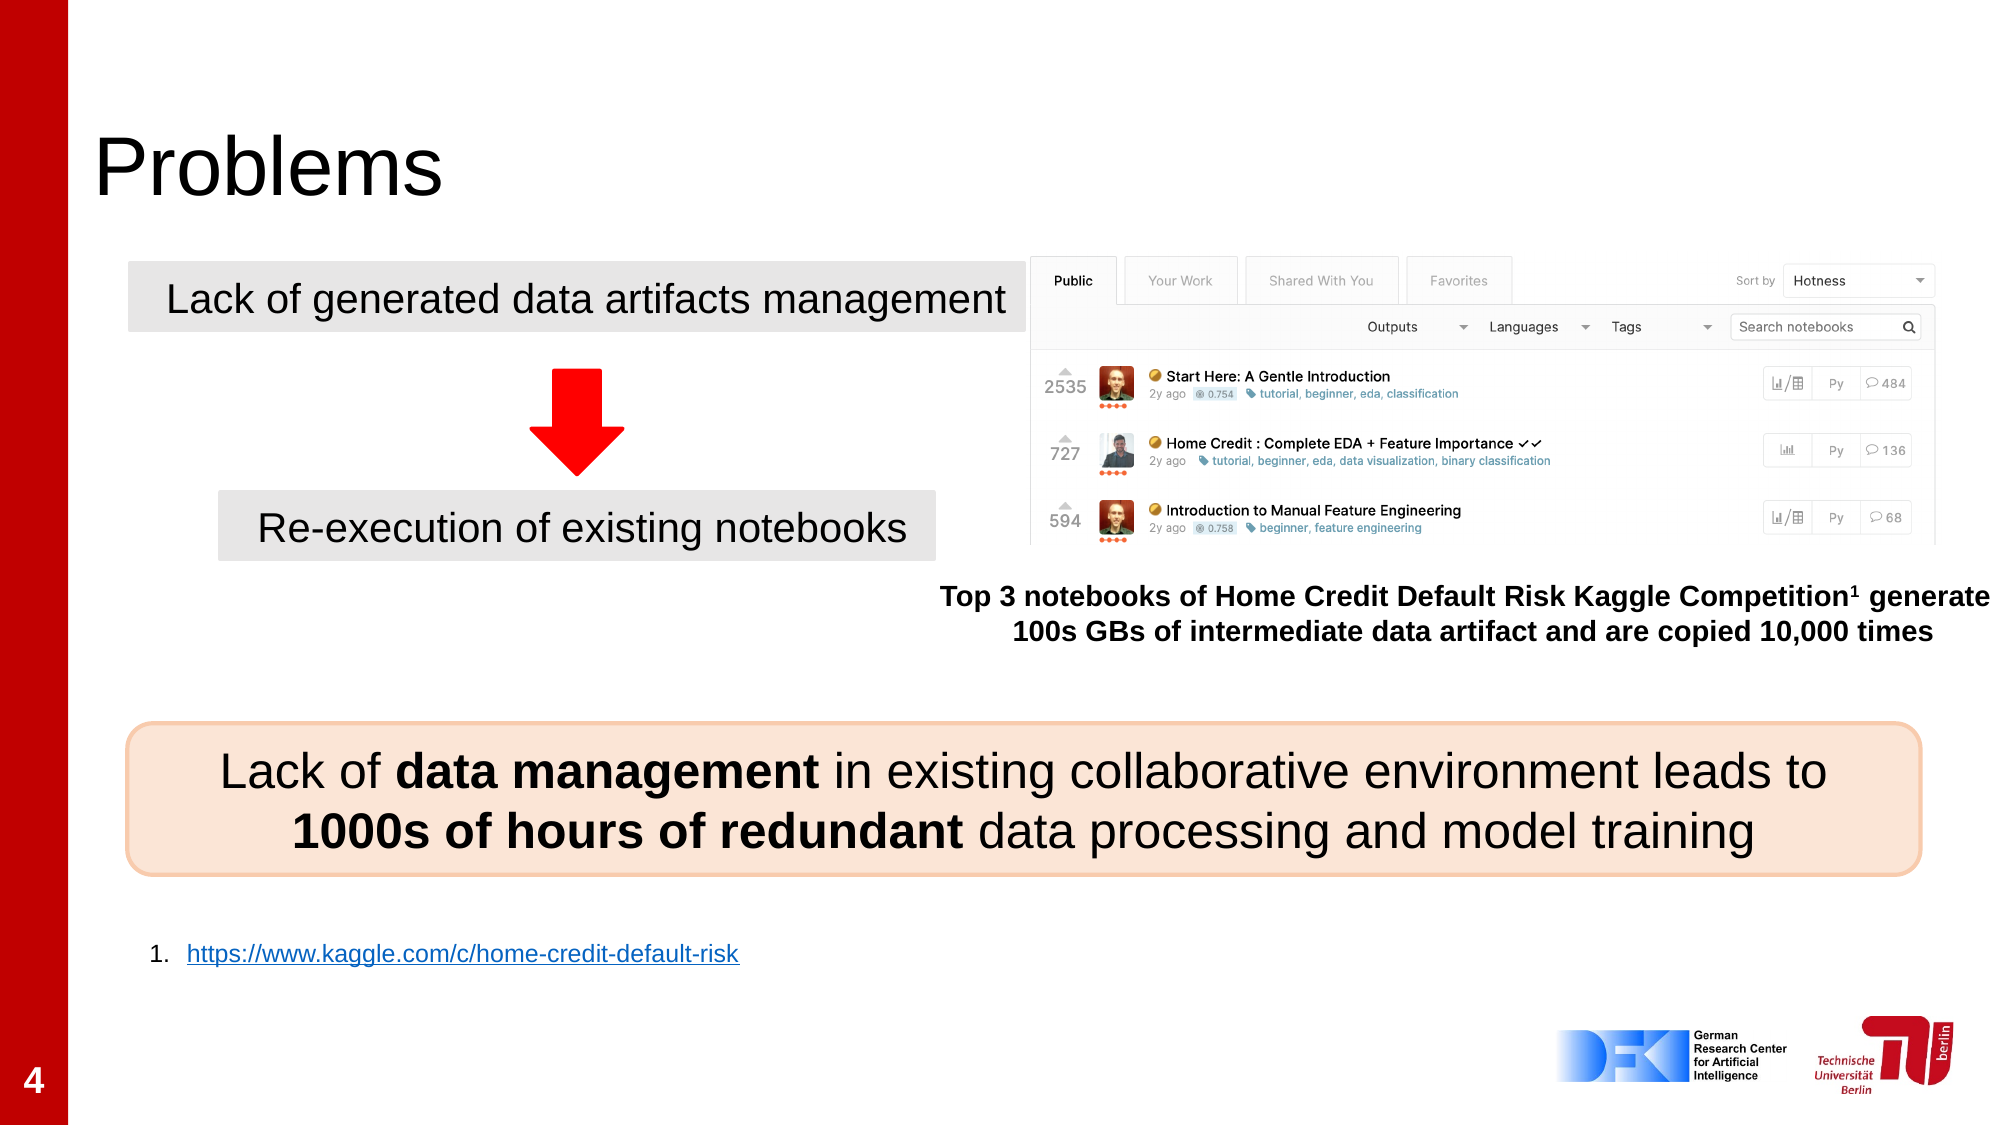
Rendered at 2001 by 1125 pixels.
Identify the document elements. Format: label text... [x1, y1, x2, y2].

text_box Re-execution of existing notebooks [218, 490, 936, 561]
text_box [529, 368, 625, 477]
picture [1555, 1030, 1787, 1082]
text_box Lack of data management in existing collaborative environment leads to 1000s of hours of redundant data processing and model training [125, 721, 1923, 877]
slide_number 4 [0, 1035, 69, 1122]
picture [1815, 1016, 1954, 1094]
title Problems [78, 97, 1942, 223]
text_box https://www.kaggle.com/c/home-credit-default-risk [134, 929, 755, 975]
text_box Top 3 notebooks of Home Credit Default Risk Kaggle Competition1 generate 100s GBs of intermediate data artifact and are copied 10,000 times [925, 569, 2000, 655]
text_box Lack of generated data artifacts management [128, 261, 1021, 332]
picture [1026, 251, 1942, 545]
